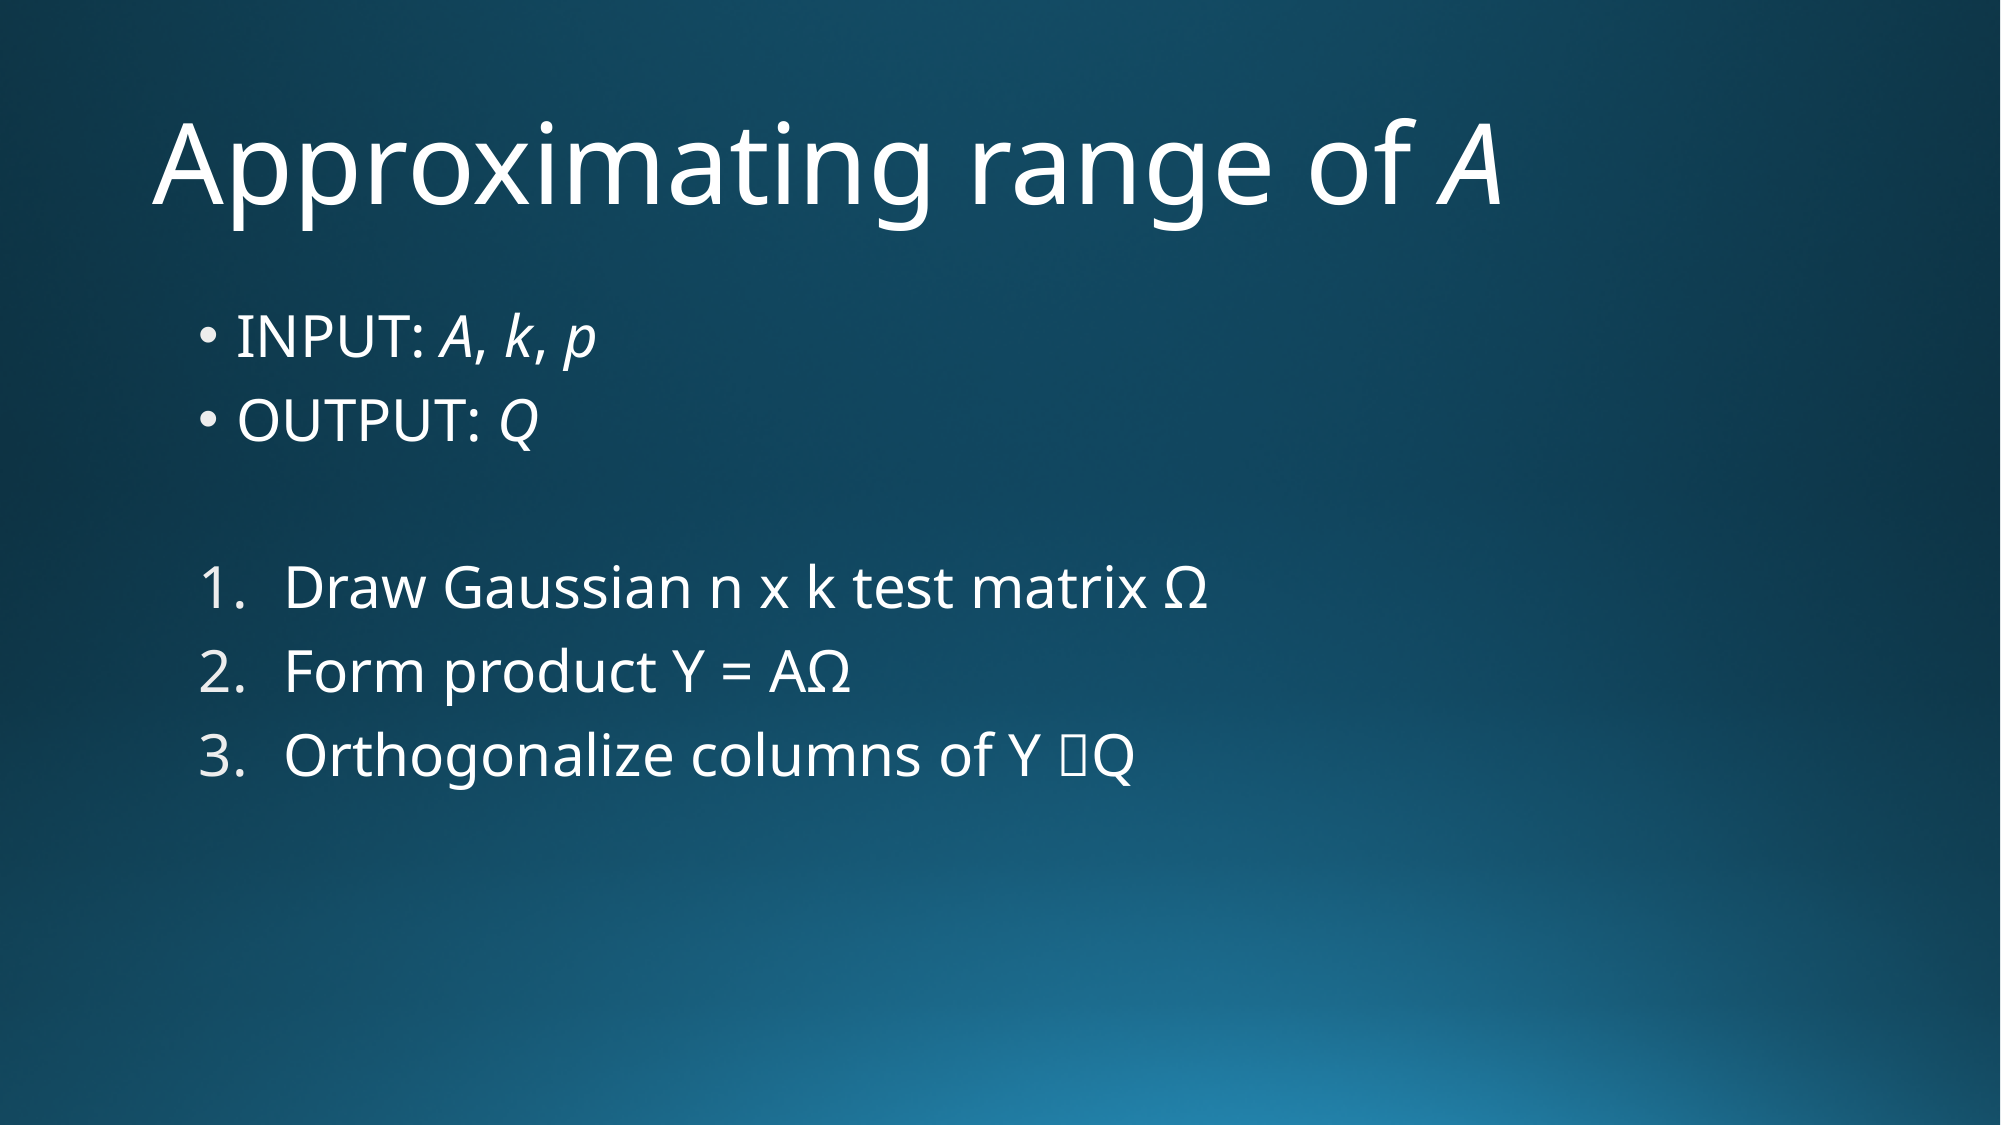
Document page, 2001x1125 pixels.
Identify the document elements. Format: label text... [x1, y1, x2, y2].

list INPUT: A, k, p OUTPUT: Q Draw Gaussian n x k test matrix Ω Form product Y = AΩ Orthogonalize columns of Y Q [183, 299, 1863, 1014]
picture [0, 0, 2001, 1125]
title Approximating range of A [137, 59, 1863, 278]
